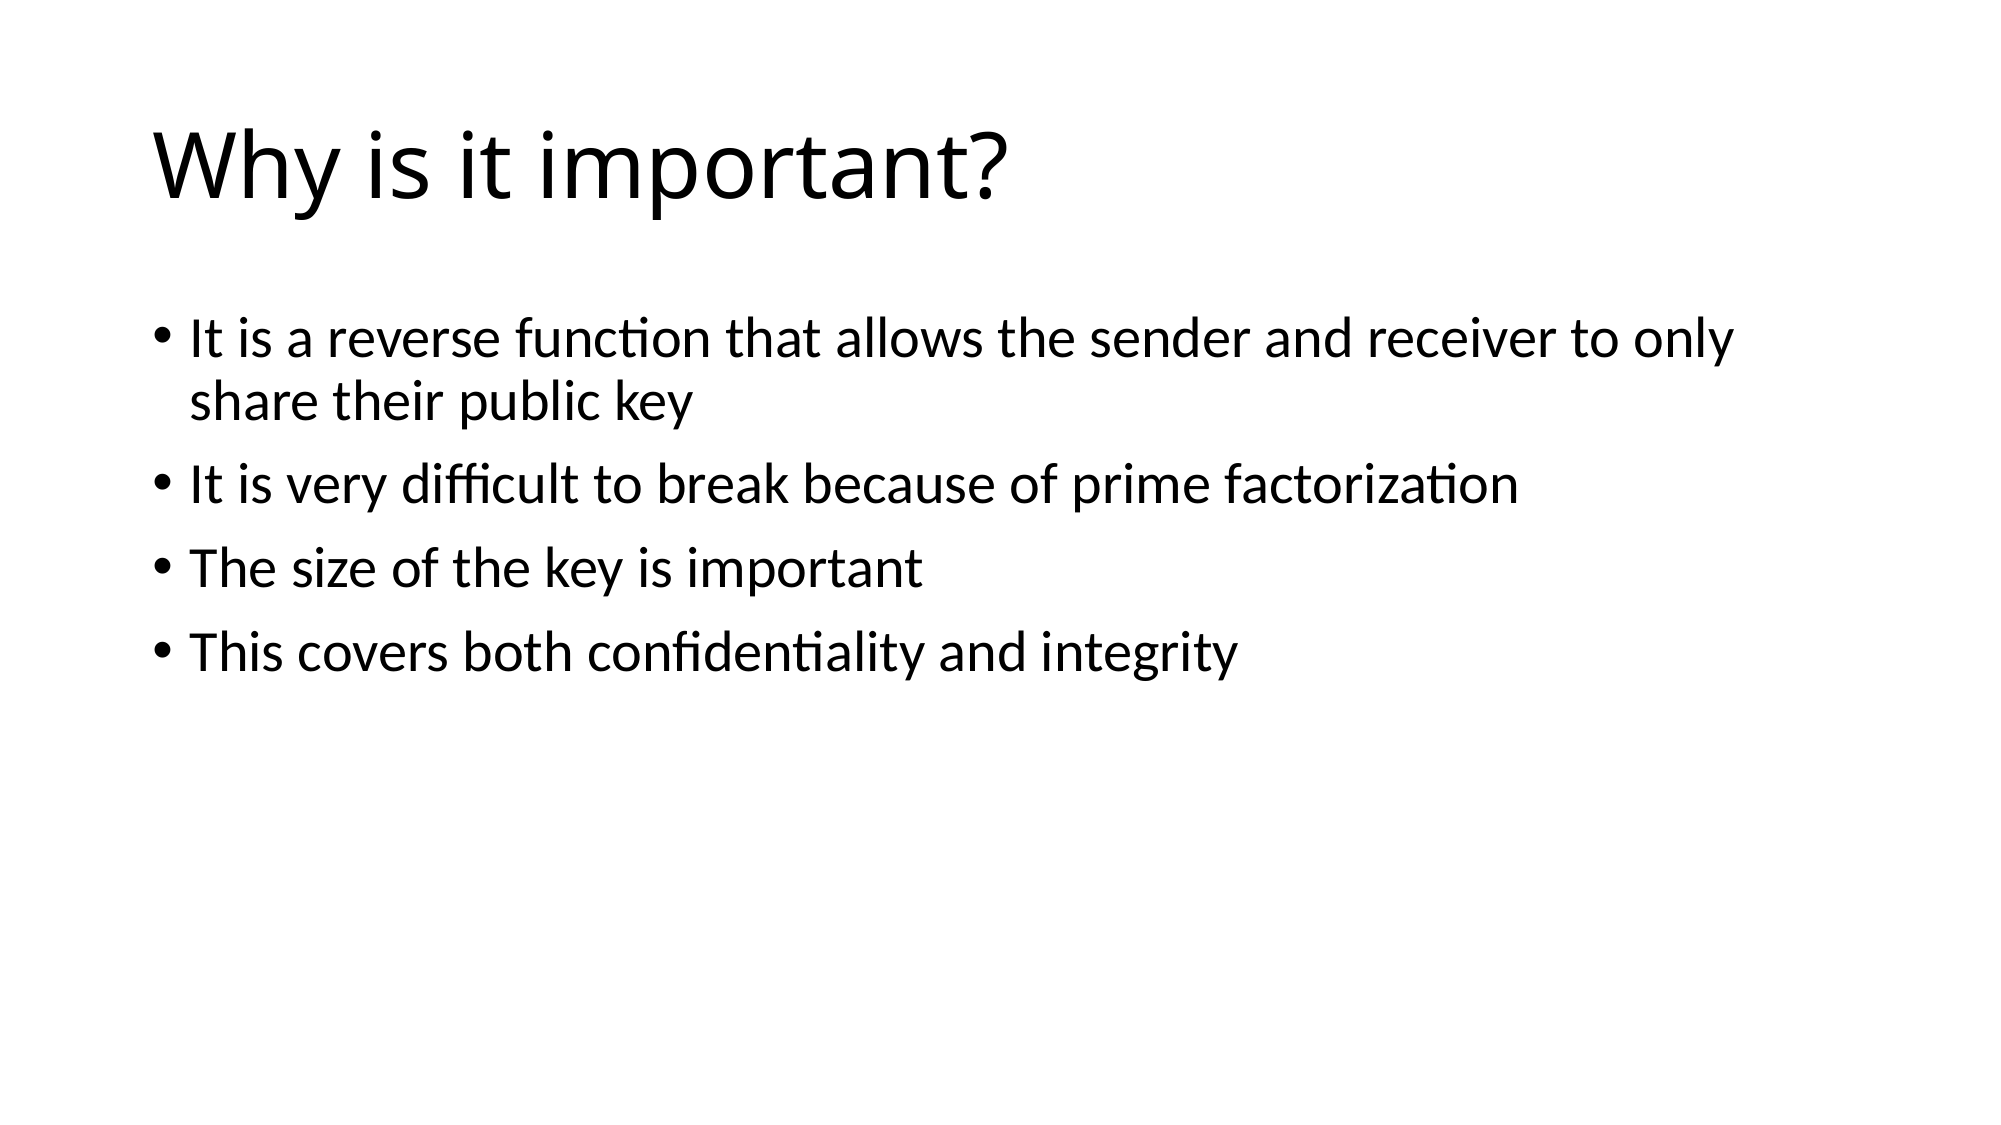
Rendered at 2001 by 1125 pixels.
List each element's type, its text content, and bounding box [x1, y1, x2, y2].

list It is a reverse function that allows the sender and receiver to only share their public key It is very difficult to break because of prime factorization The size of the key is important This covers both confidentiality and integrity [137, 299, 1863, 1014]
title Why is it important? [137, 59, 1863, 278]
